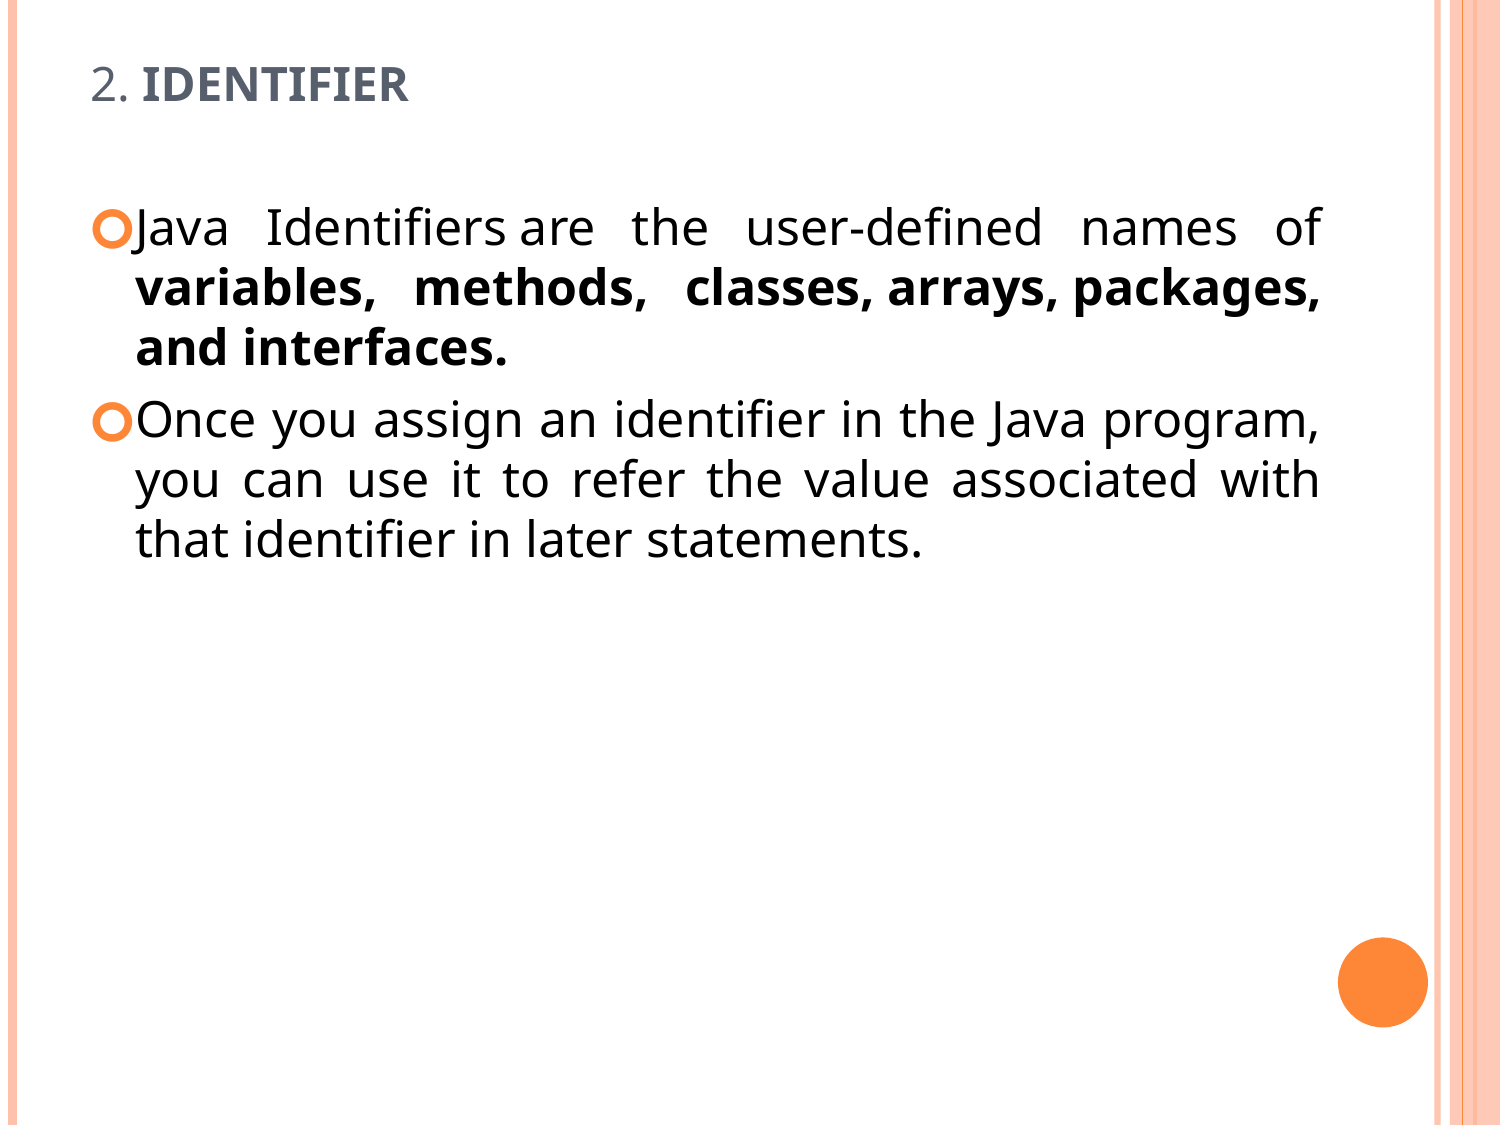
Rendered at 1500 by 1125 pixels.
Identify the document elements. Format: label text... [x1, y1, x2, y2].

list Java Identifiers are the user-defined names of variables, methods, classes, arrays, packages, and interfaces. Once you assign an identifier in the Java program, you can use it to refer the value associated with that identifier in later statements. [75, 187, 1338, 1062]
title 2. Identifier [75, 45, 1300, 175]
